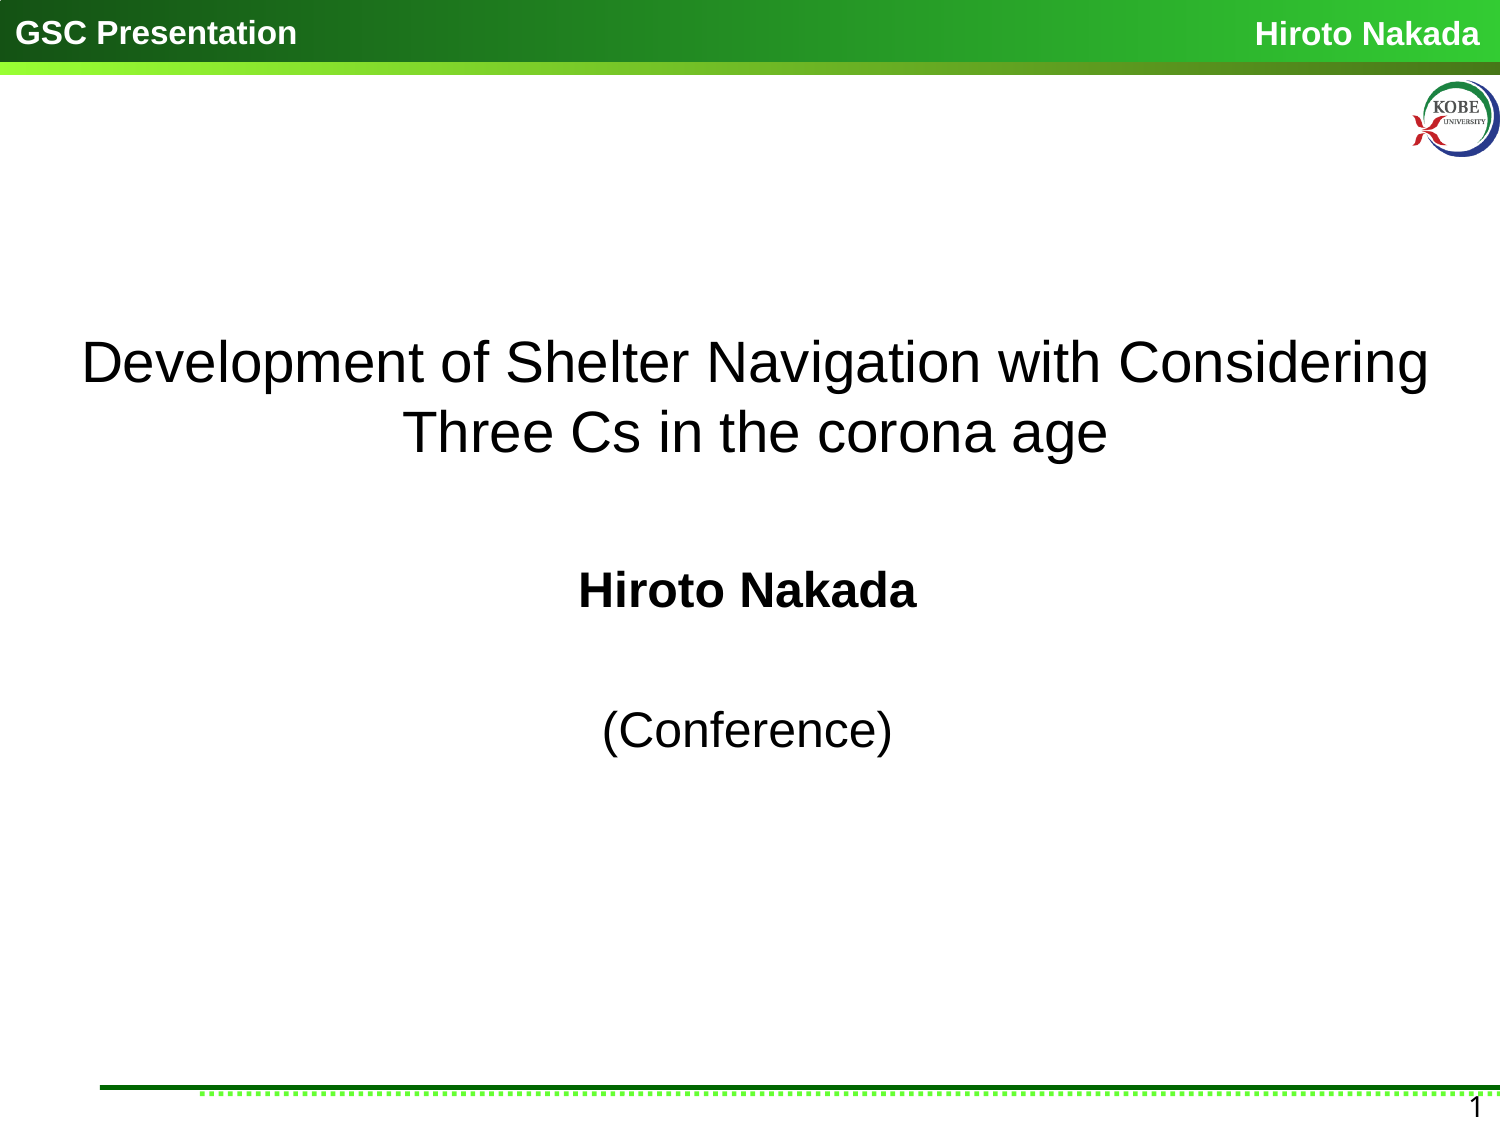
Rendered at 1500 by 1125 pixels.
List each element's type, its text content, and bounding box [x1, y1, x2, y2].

picture [1412, 80, 1500, 157]
slide_number 1 [1187, 1081, 1500, 1125]
subtitle Hiroto Nakada (Conference) [37, 549, 1458, 650]
title Development of Shelter Navigation with Considering Three Cs in the corona age [37, 299, 1475, 488]
